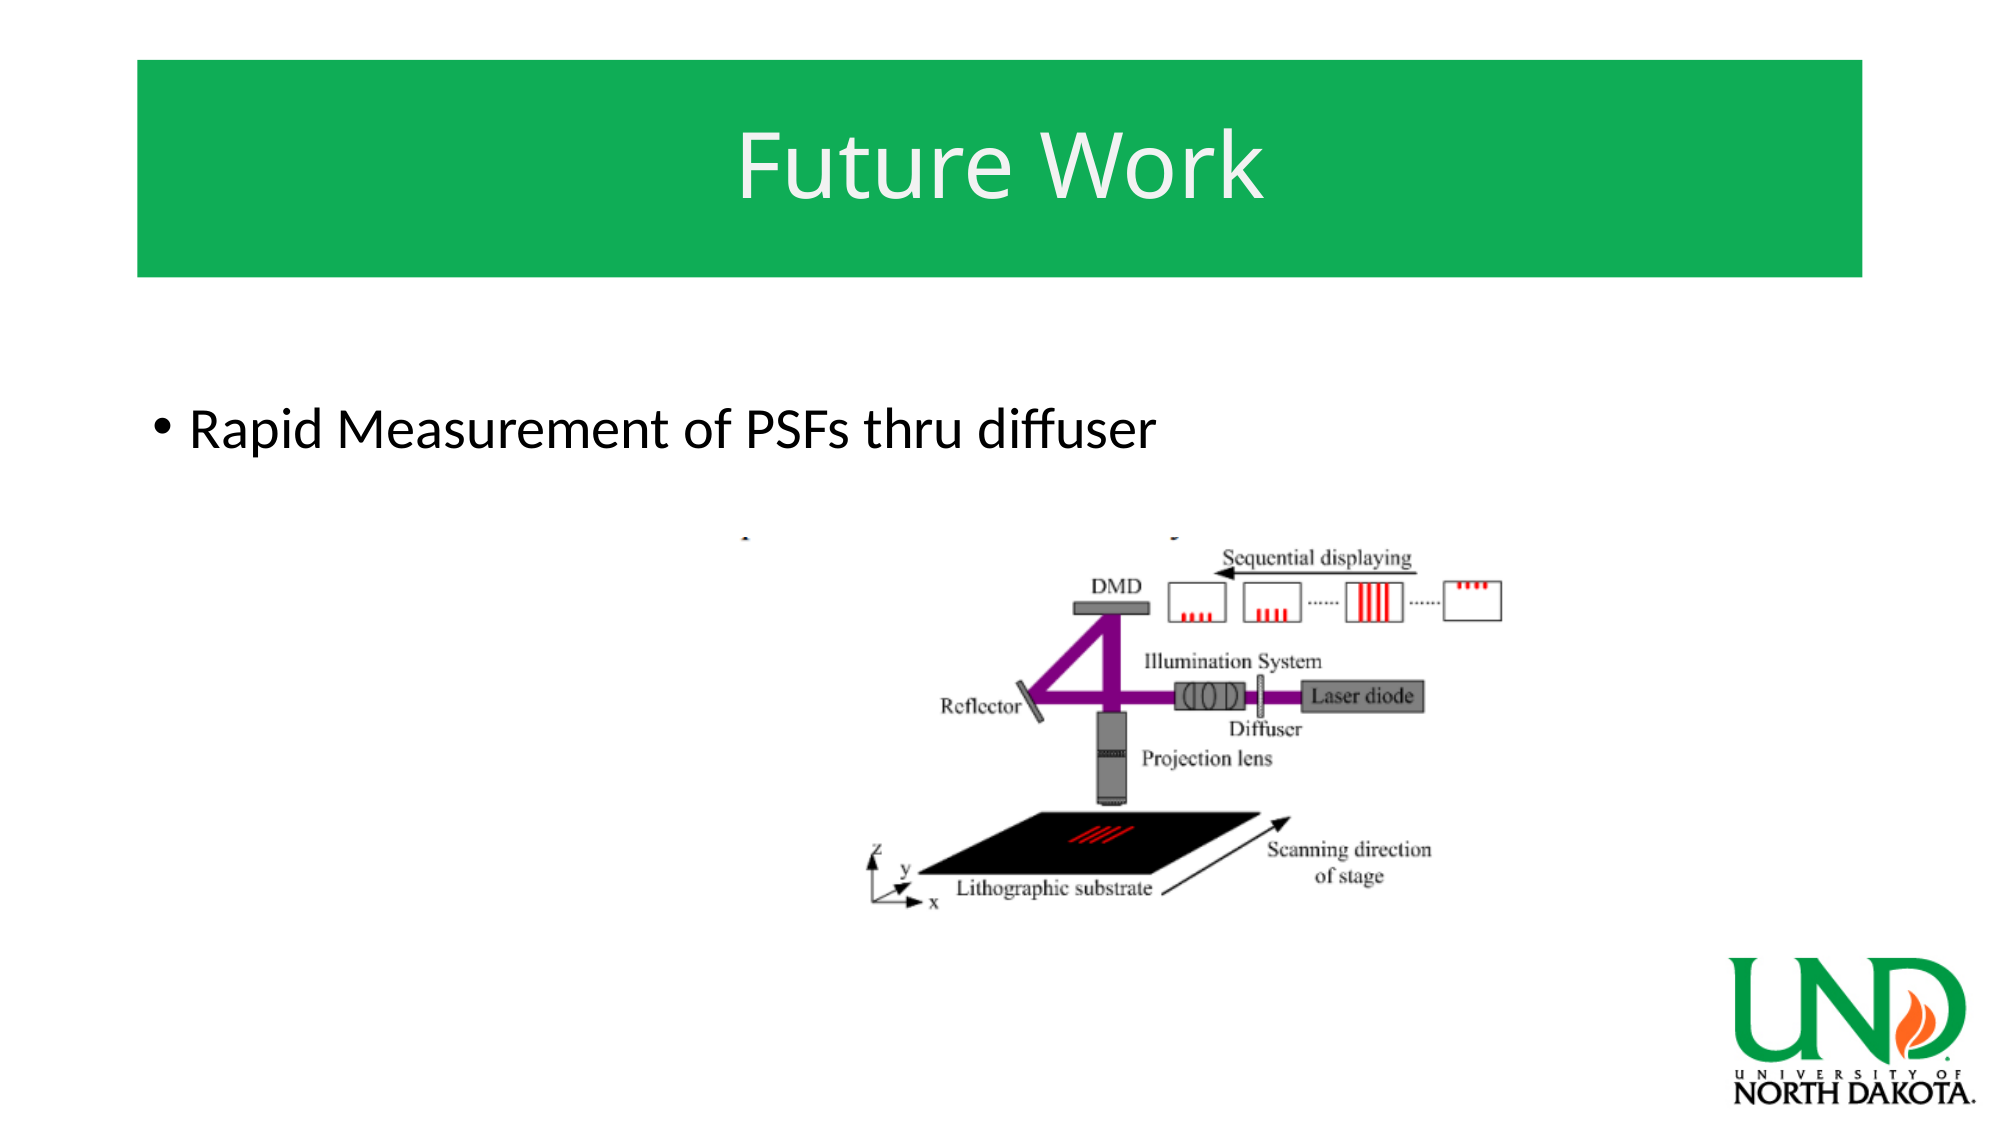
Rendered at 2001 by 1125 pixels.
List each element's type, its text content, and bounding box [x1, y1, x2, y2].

title Future Work [137, 59, 1863, 278]
list Rapid Measurement of PSFs thru diffuser [137, 299, 1863, 1014]
picture [620, 537, 1793, 955]
picture [1697, 933, 2000, 1125]
